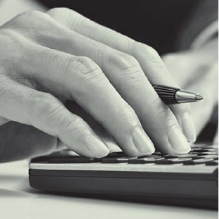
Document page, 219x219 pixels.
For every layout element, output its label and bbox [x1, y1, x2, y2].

list [0, 0, 219, 219]
